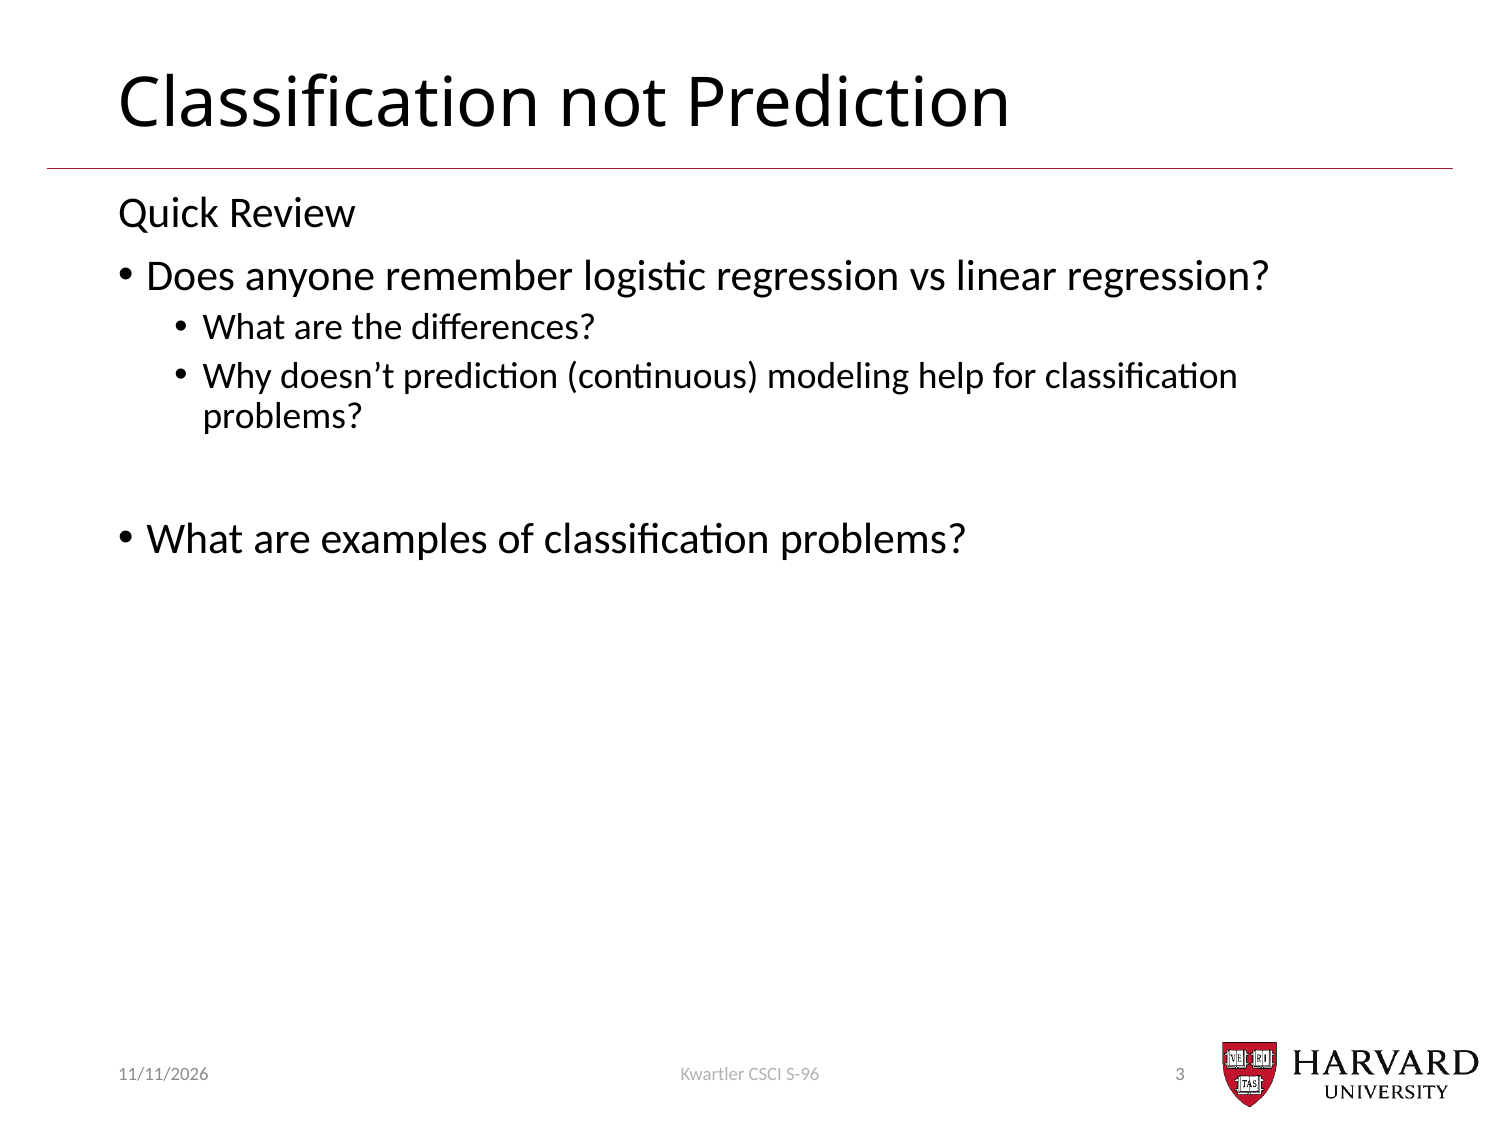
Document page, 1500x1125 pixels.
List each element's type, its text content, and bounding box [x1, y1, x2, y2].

footer Kwartler CSCI S-96 [496, 1042, 1004, 1103]
picture [1200, 1024, 1500, 1125]
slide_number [103, 1042, 441, 1103]
slide_number 3 [1059, 1042, 1200, 1103]
list Quick Review Does anyone remember logistic regression vs linear regression? What are the differences? Why doesn’t prediction (continuous) modeling help for classification problems? What are examples of classification problems? [103, 182, 1397, 1023]
title Classification not Prediction [103, 59, 1397, 157]
